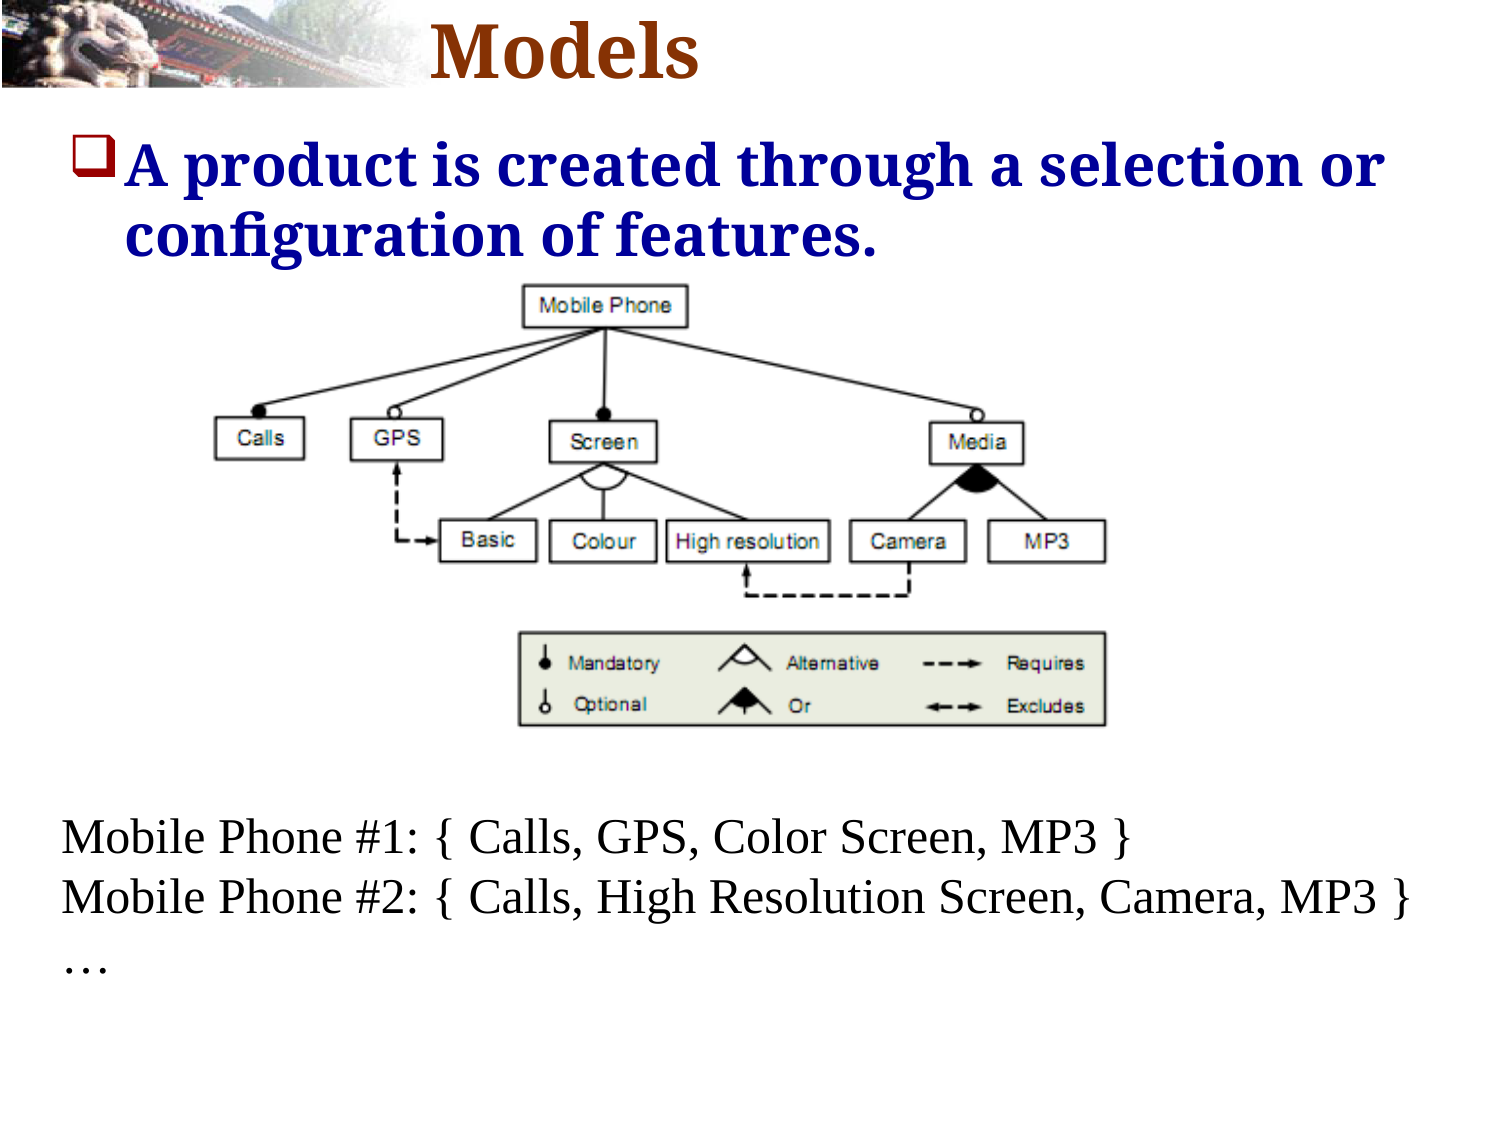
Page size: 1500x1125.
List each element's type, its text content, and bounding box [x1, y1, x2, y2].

list A product is created through a selection or configuration of features. [52, 120, 1438, 976]
picture [0, 0, 414, 88]
picture [131, 237, 1200, 760]
title Preliminaries: Feature Models [414, 0, 1478, 102]
text_box Mobile Phone #1: { Calls, GPS, Color Screen, MP3 } Mobile Phone #2: { Calls, High Resolution Screen, Camera, MP3 } … [46, 796, 1430, 991]
